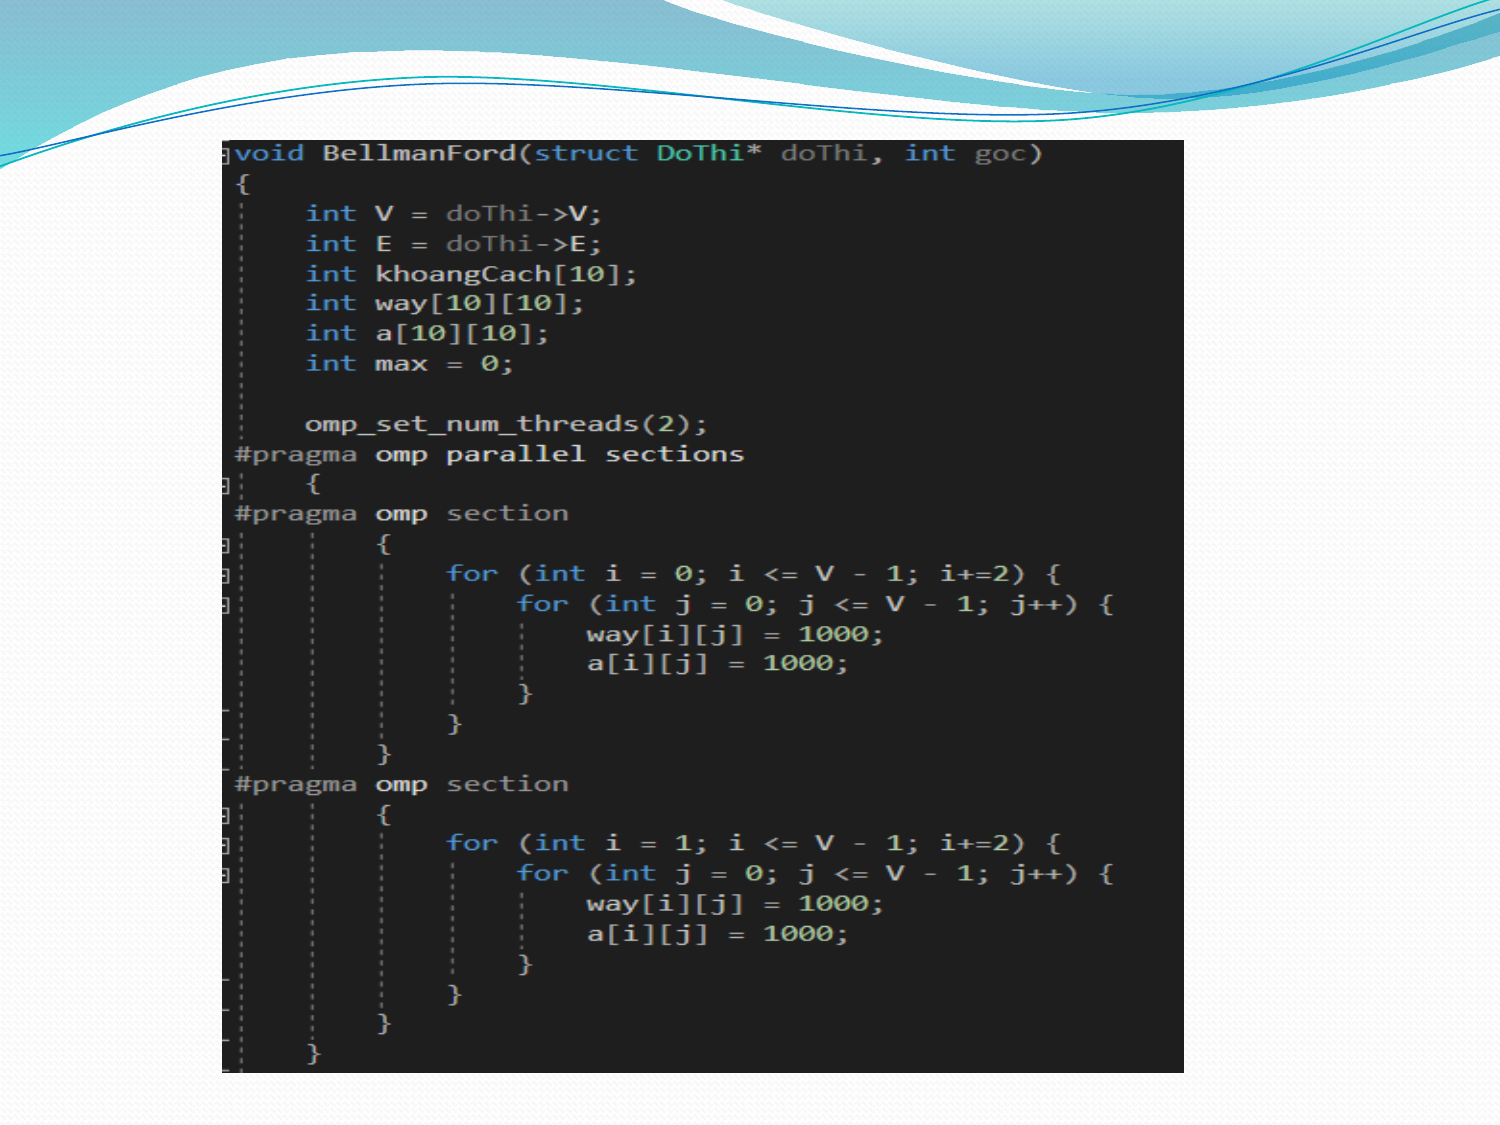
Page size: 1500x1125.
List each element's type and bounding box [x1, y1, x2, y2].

list [222, 140, 1184, 1073]
